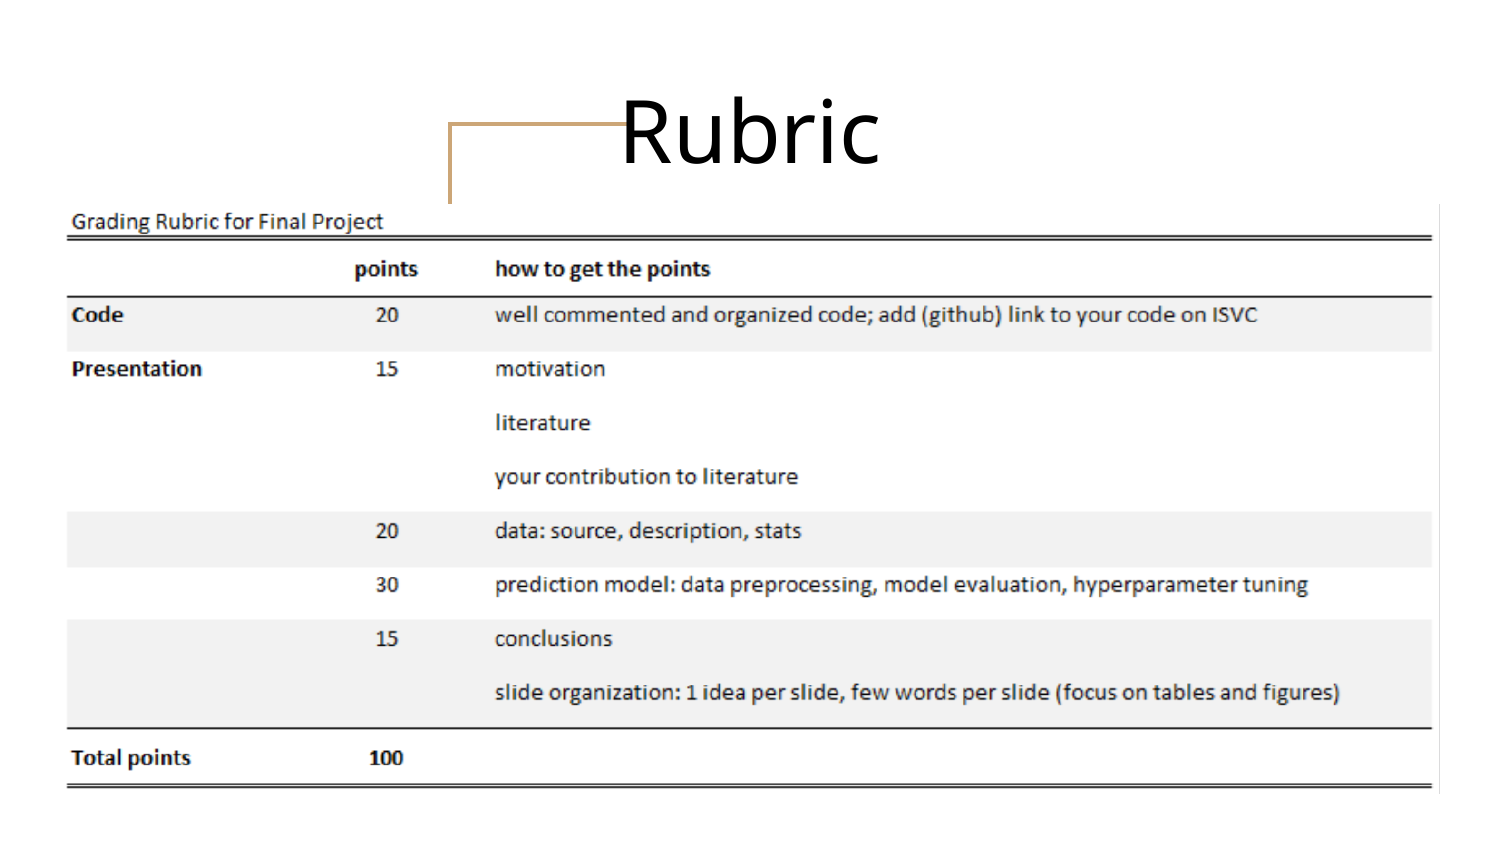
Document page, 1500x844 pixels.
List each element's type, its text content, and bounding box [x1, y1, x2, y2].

title Rubric [51, 42, 1449, 205]
picture [59, 204, 1441, 794]
